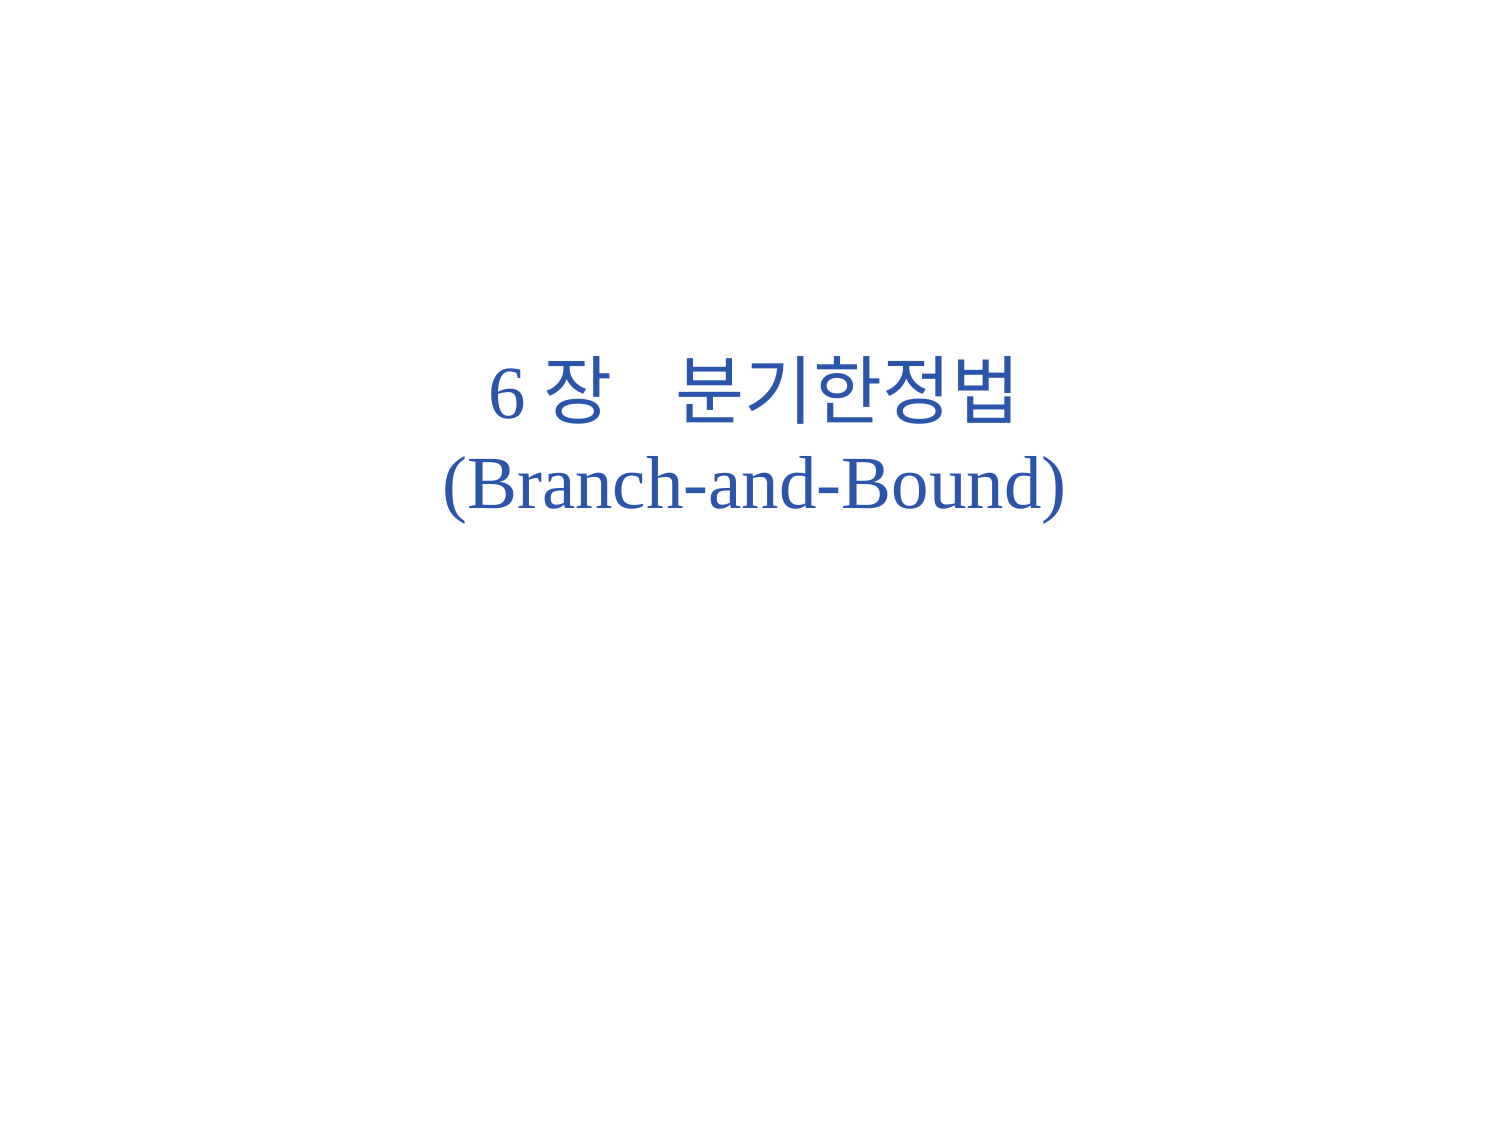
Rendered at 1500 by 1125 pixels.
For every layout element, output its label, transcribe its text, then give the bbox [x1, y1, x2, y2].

title 6장 분기한정법 (Branch-and-Bound) [117, 339, 1393, 528]
